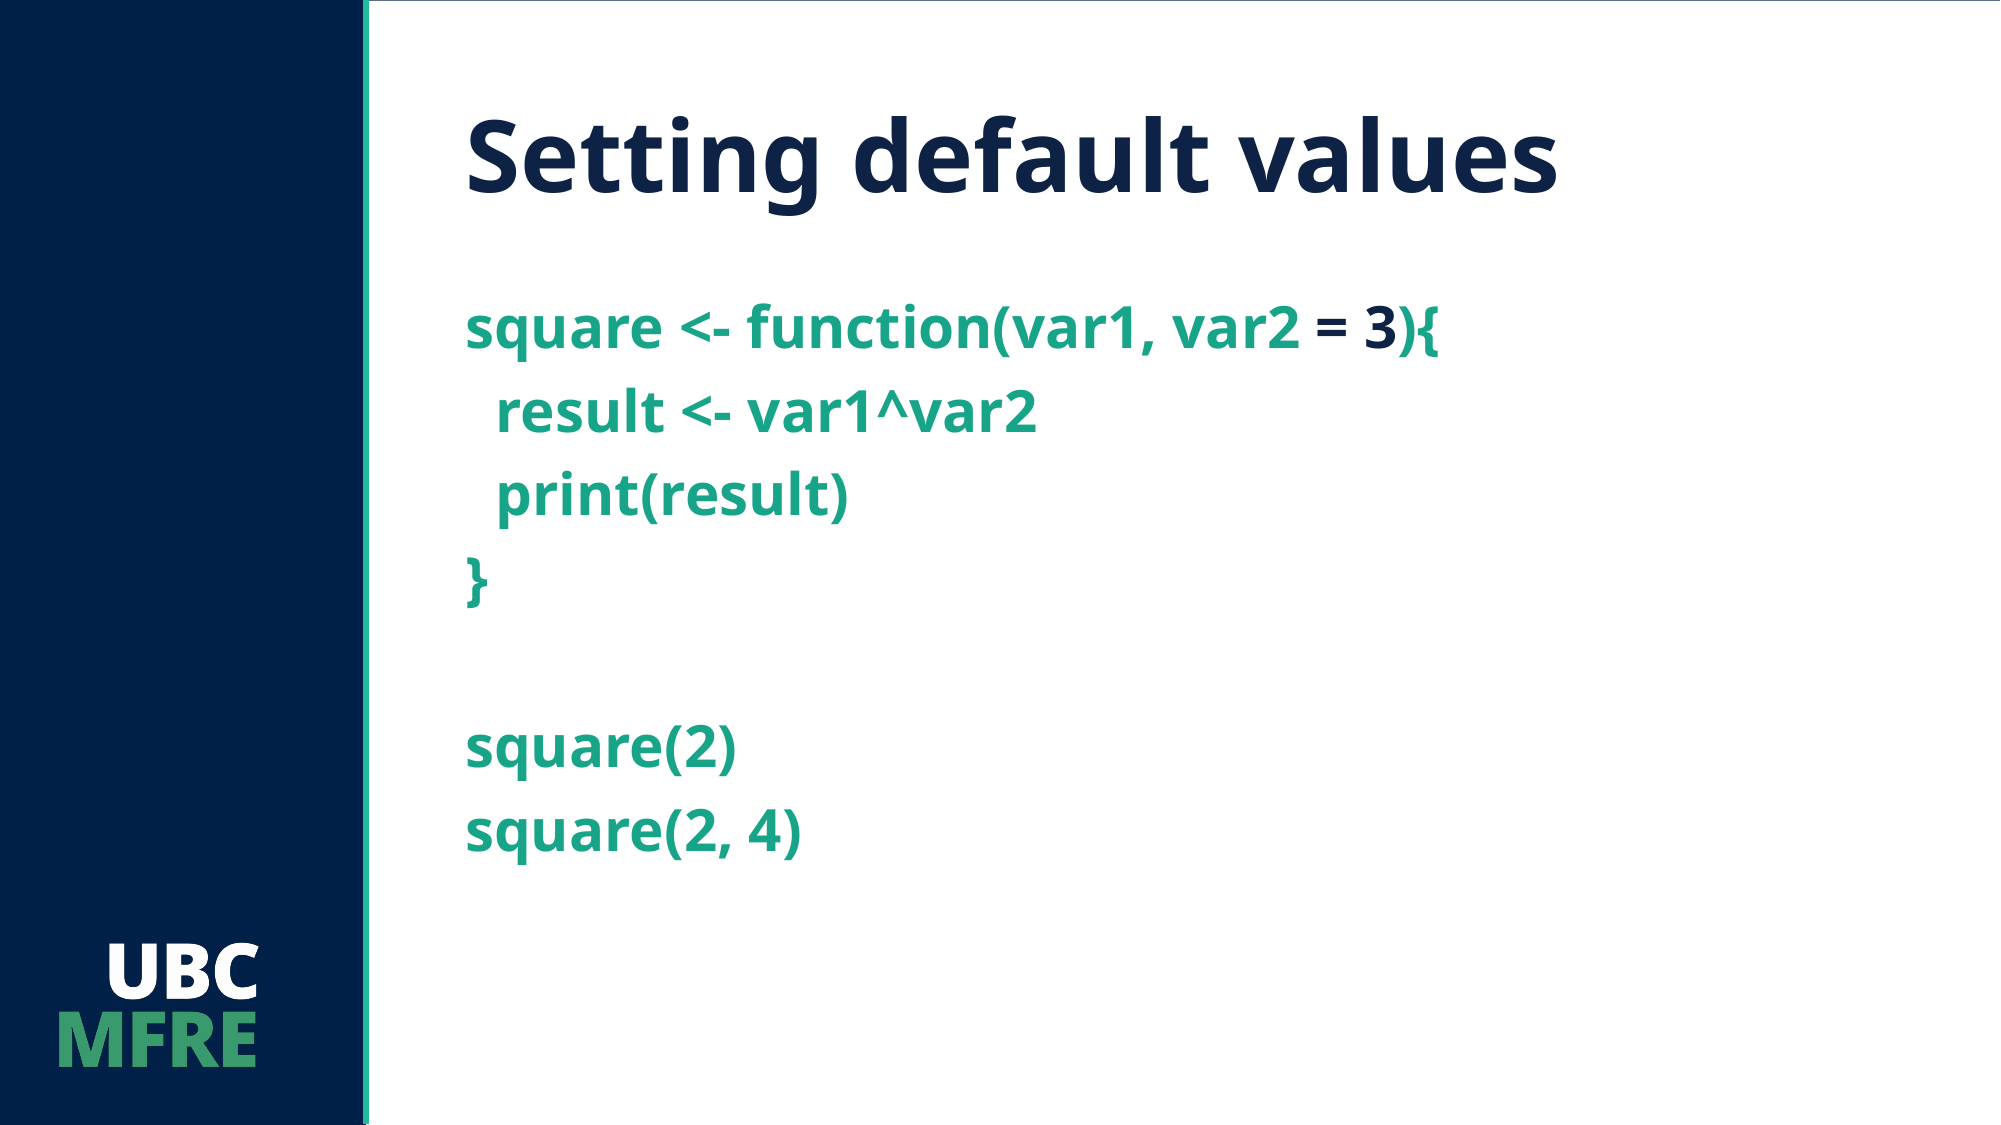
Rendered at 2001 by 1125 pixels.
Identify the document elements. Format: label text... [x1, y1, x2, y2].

title Setting default values [450, 50, 1943, 269]
picture [37, 928, 279, 1083]
list square <- function(var1, var2 = 3){ result <- var1^var2 print(result) } square(2) square(2, 4) [450, 290, 1943, 1083]
